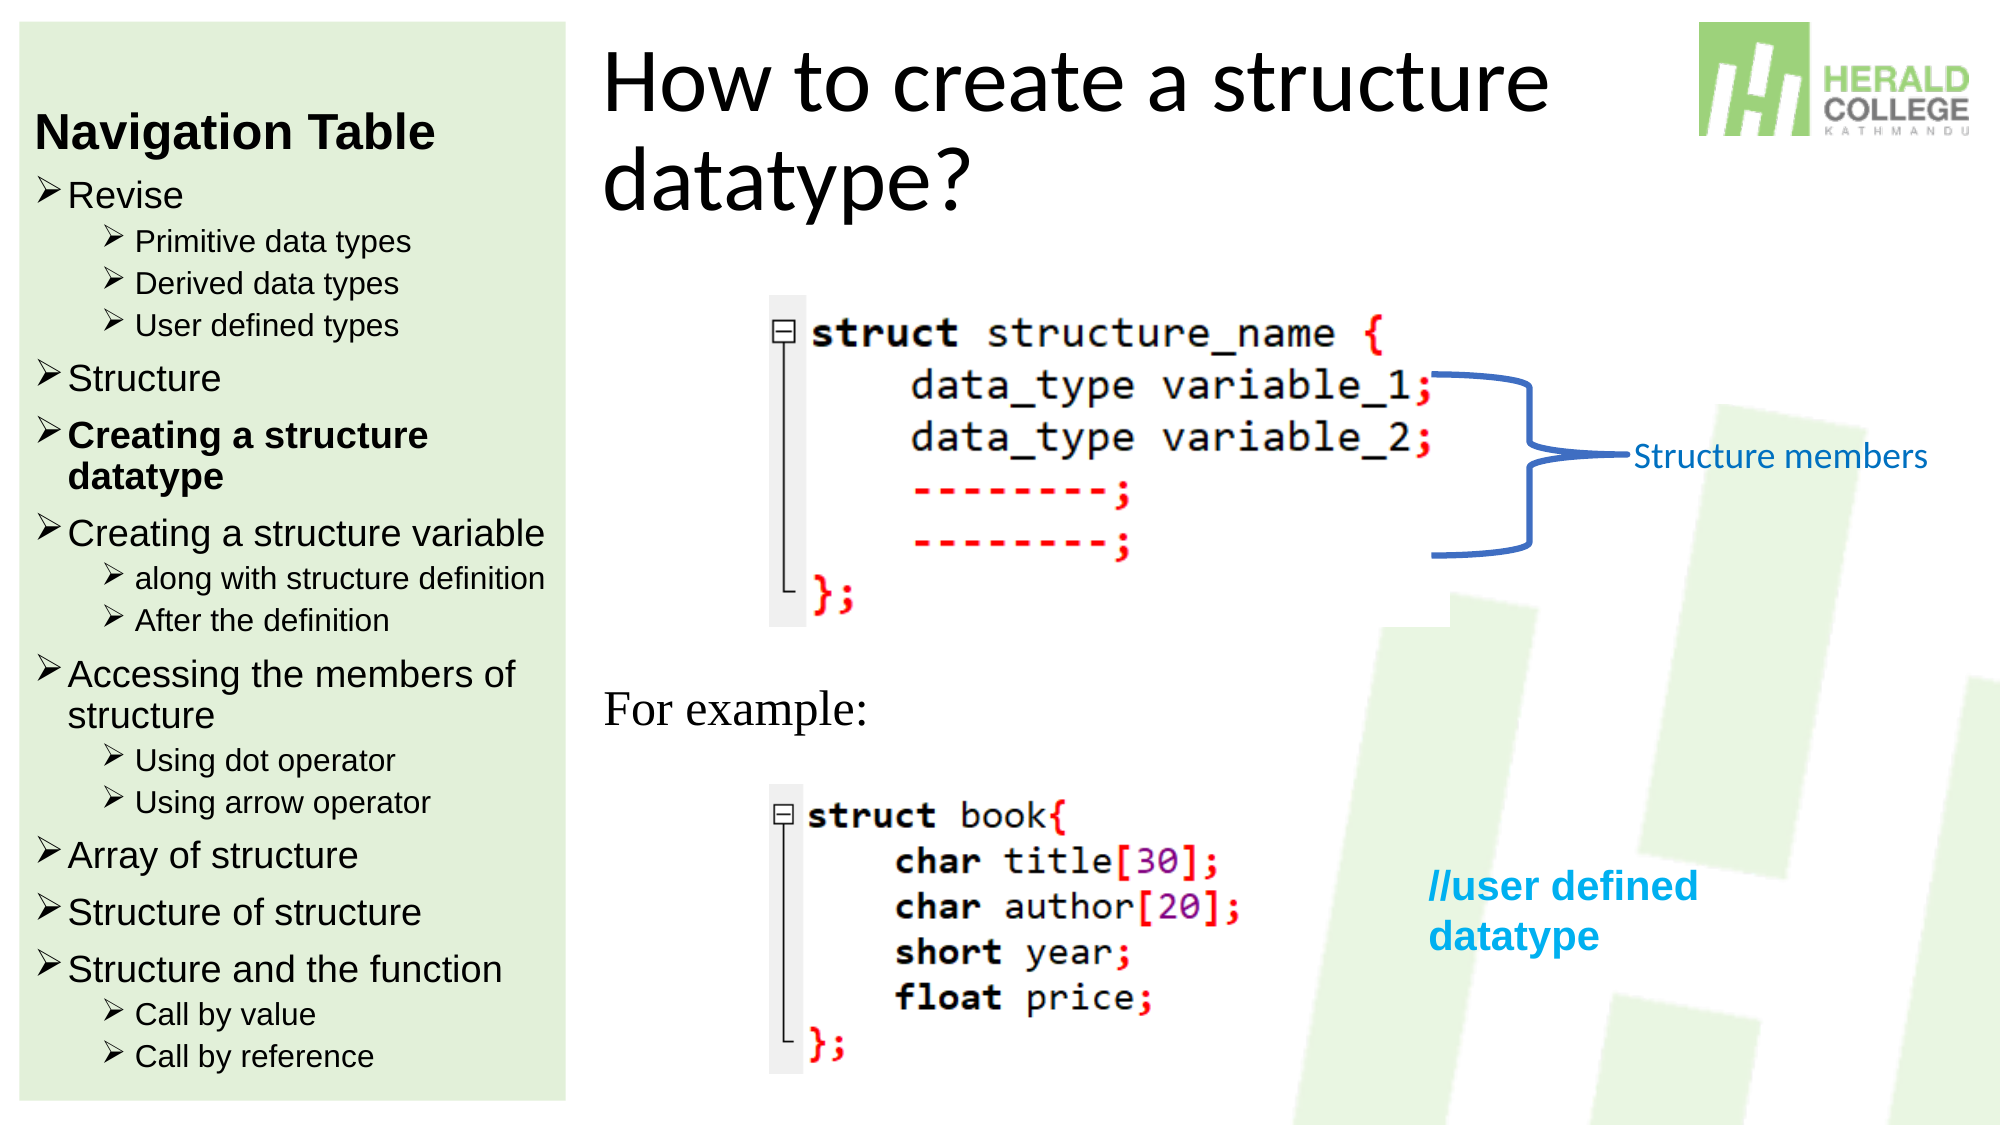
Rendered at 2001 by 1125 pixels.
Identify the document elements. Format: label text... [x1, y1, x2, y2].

picture [769, 404, 2000, 1125]
title How to create a structure datatype? [587, 22, 1925, 240]
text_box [1431, 374, 1955, 556]
text_box //user defined datatype [1413, 851, 1821, 967]
text_box For example: [588, 667, 884, 743]
text_box Navigation Table Revise Primitive data types Derived data types User defined types Structure Creating a structure datatype Creating a structure variable along with structure definition After the definition Accessing the members of structure Using dot operator Using arrow operator Array of structure Structure of structure Structure and the function Call by value Call by reference [19, 21, 566, 1101]
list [769, 294, 1451, 627]
